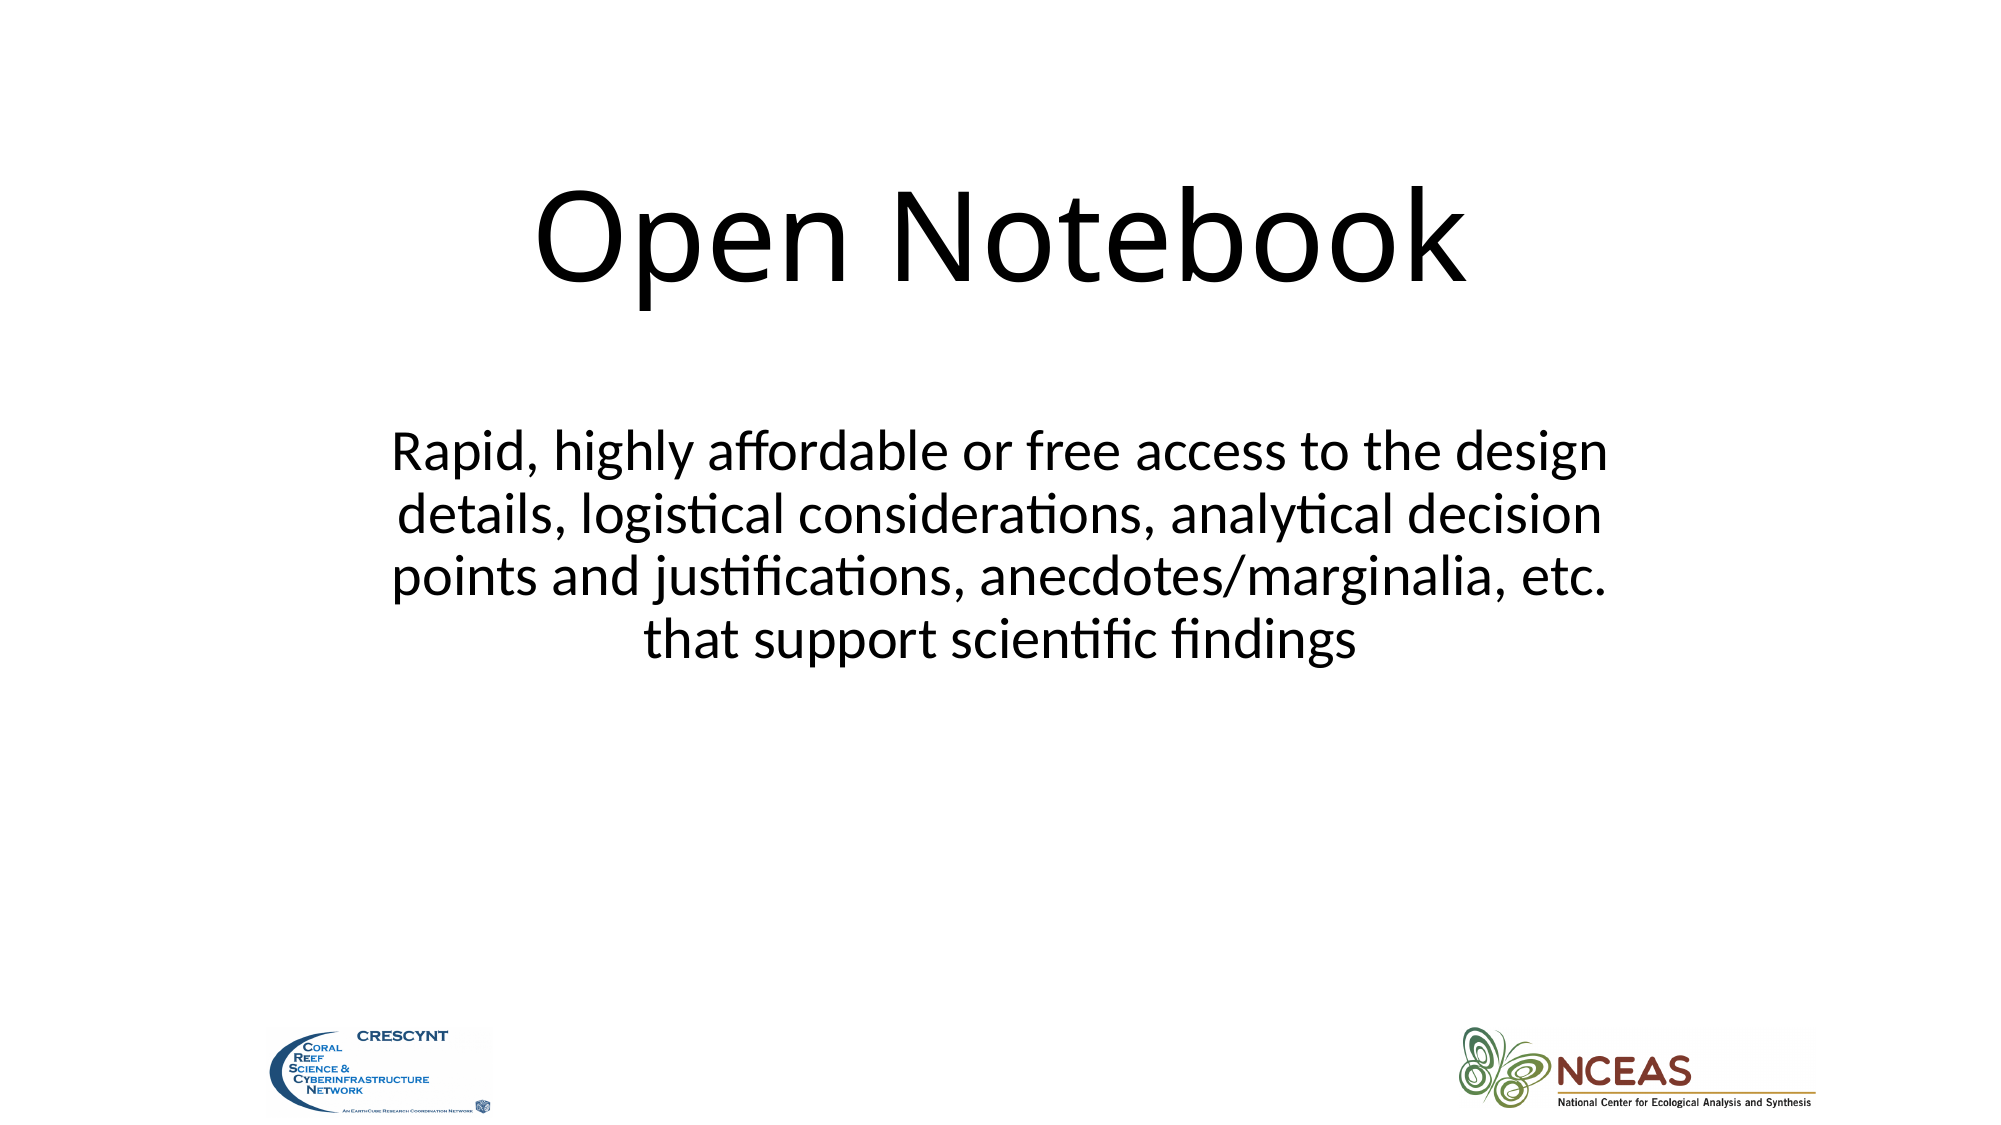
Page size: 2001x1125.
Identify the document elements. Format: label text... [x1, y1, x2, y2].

title Open Notebook [362, 75, 1638, 317]
picture [1459, 1027, 1816, 1108]
picture [266, 1027, 493, 1118]
subtitle Rapid, highly affordable or free access to the design details, logistical considerations, analytical decision points and justifications, anecdotes/marginalia, etc. that support scientific findings [350, 412, 1652, 700]
